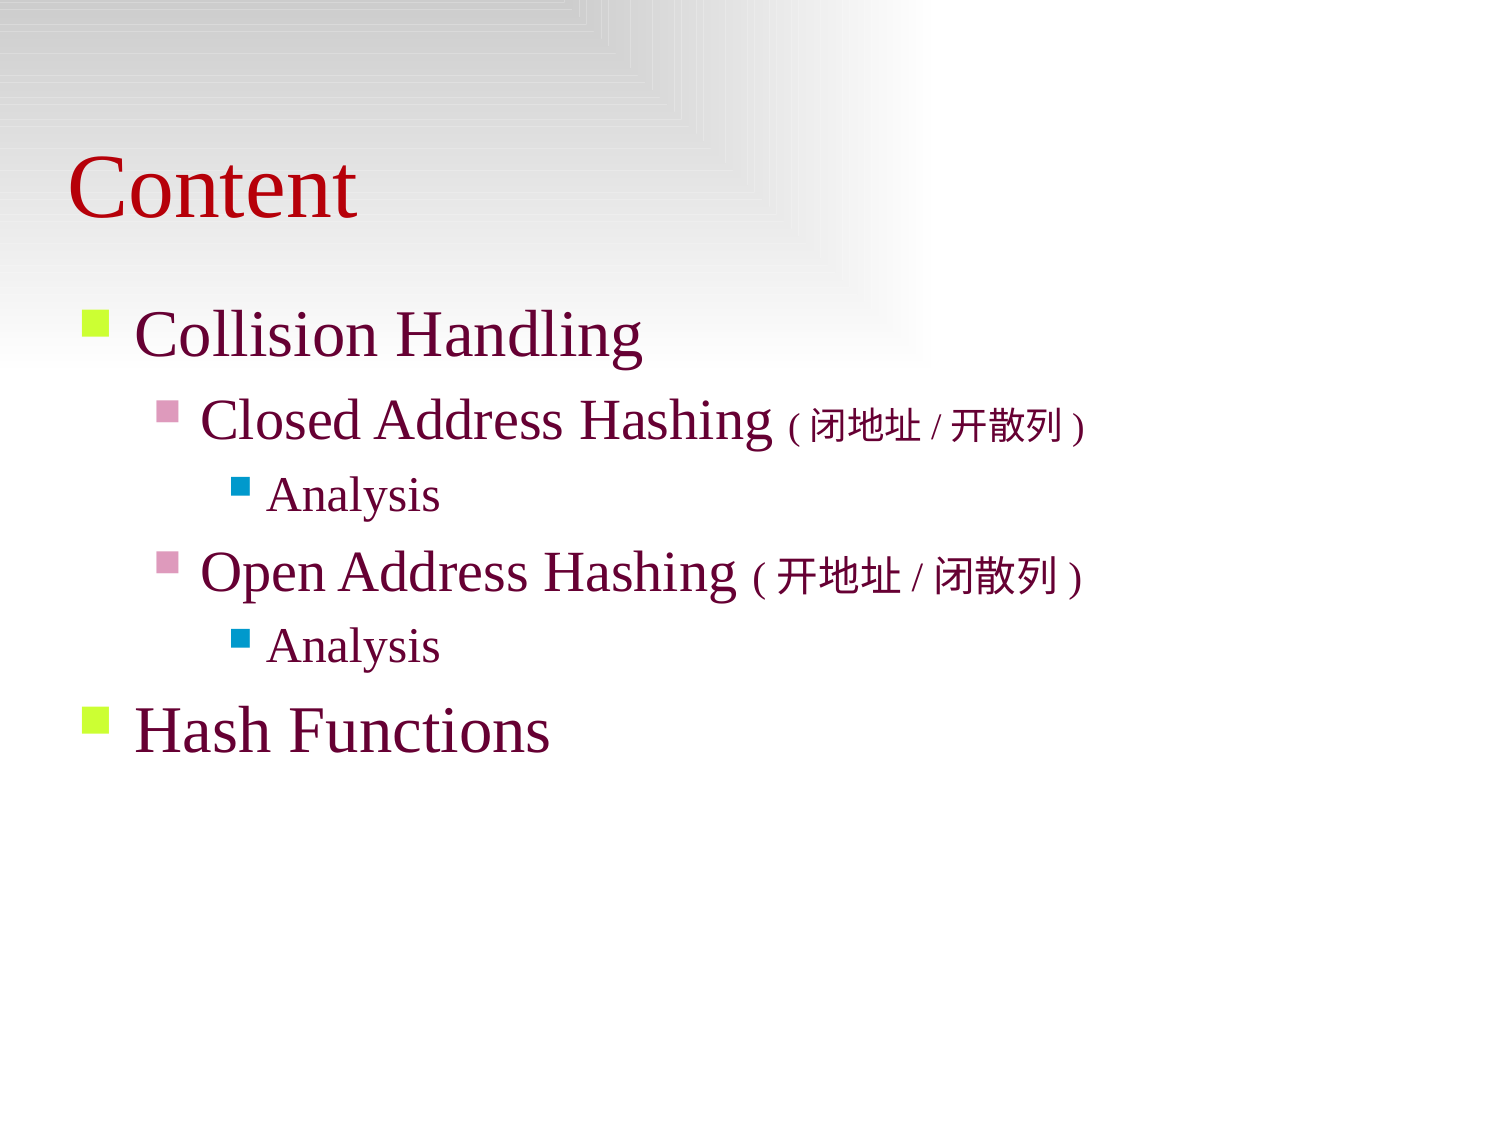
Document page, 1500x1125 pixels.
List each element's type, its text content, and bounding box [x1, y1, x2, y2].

title Content [52, 118, 1469, 244]
list Collision Handling Closed Address Hashing (闭地址/开散列) Analysis Open Address Hashing (开地址/闭散列) Analysis Hash Functions [63, 282, 1410, 1072]
